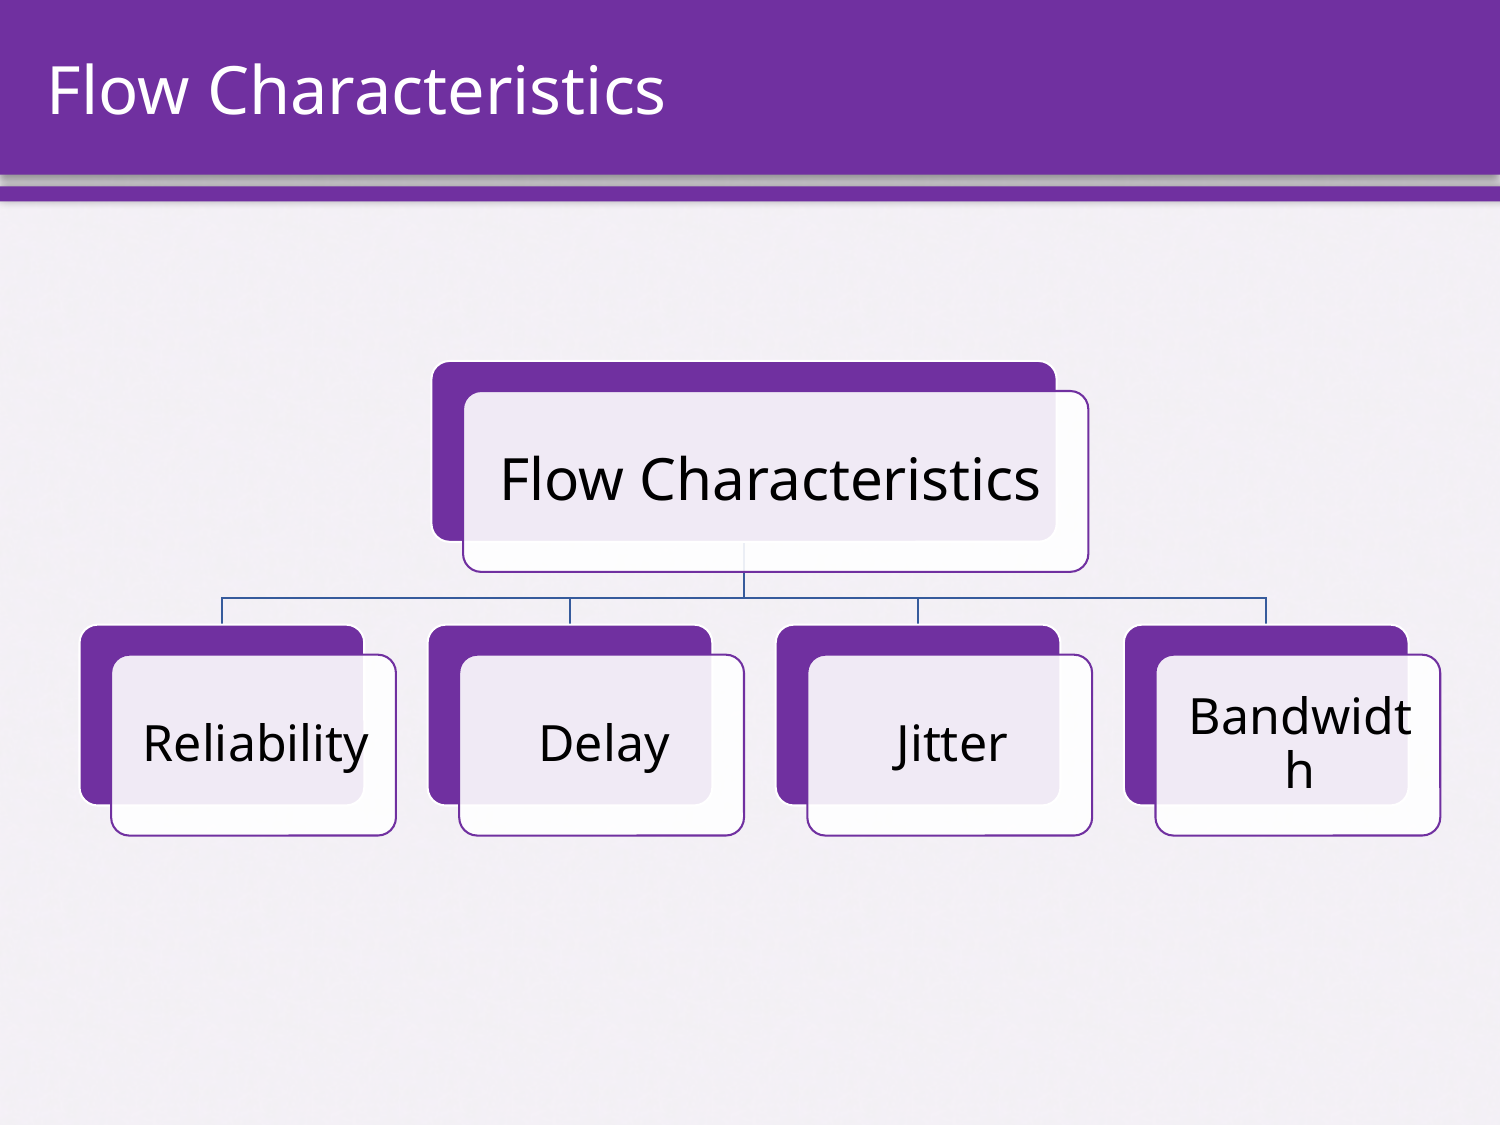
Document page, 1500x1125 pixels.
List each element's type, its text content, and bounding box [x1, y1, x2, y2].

title Flow Characteristics [44, 0, 1464, 183]
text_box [79, 230, 1441, 967]
